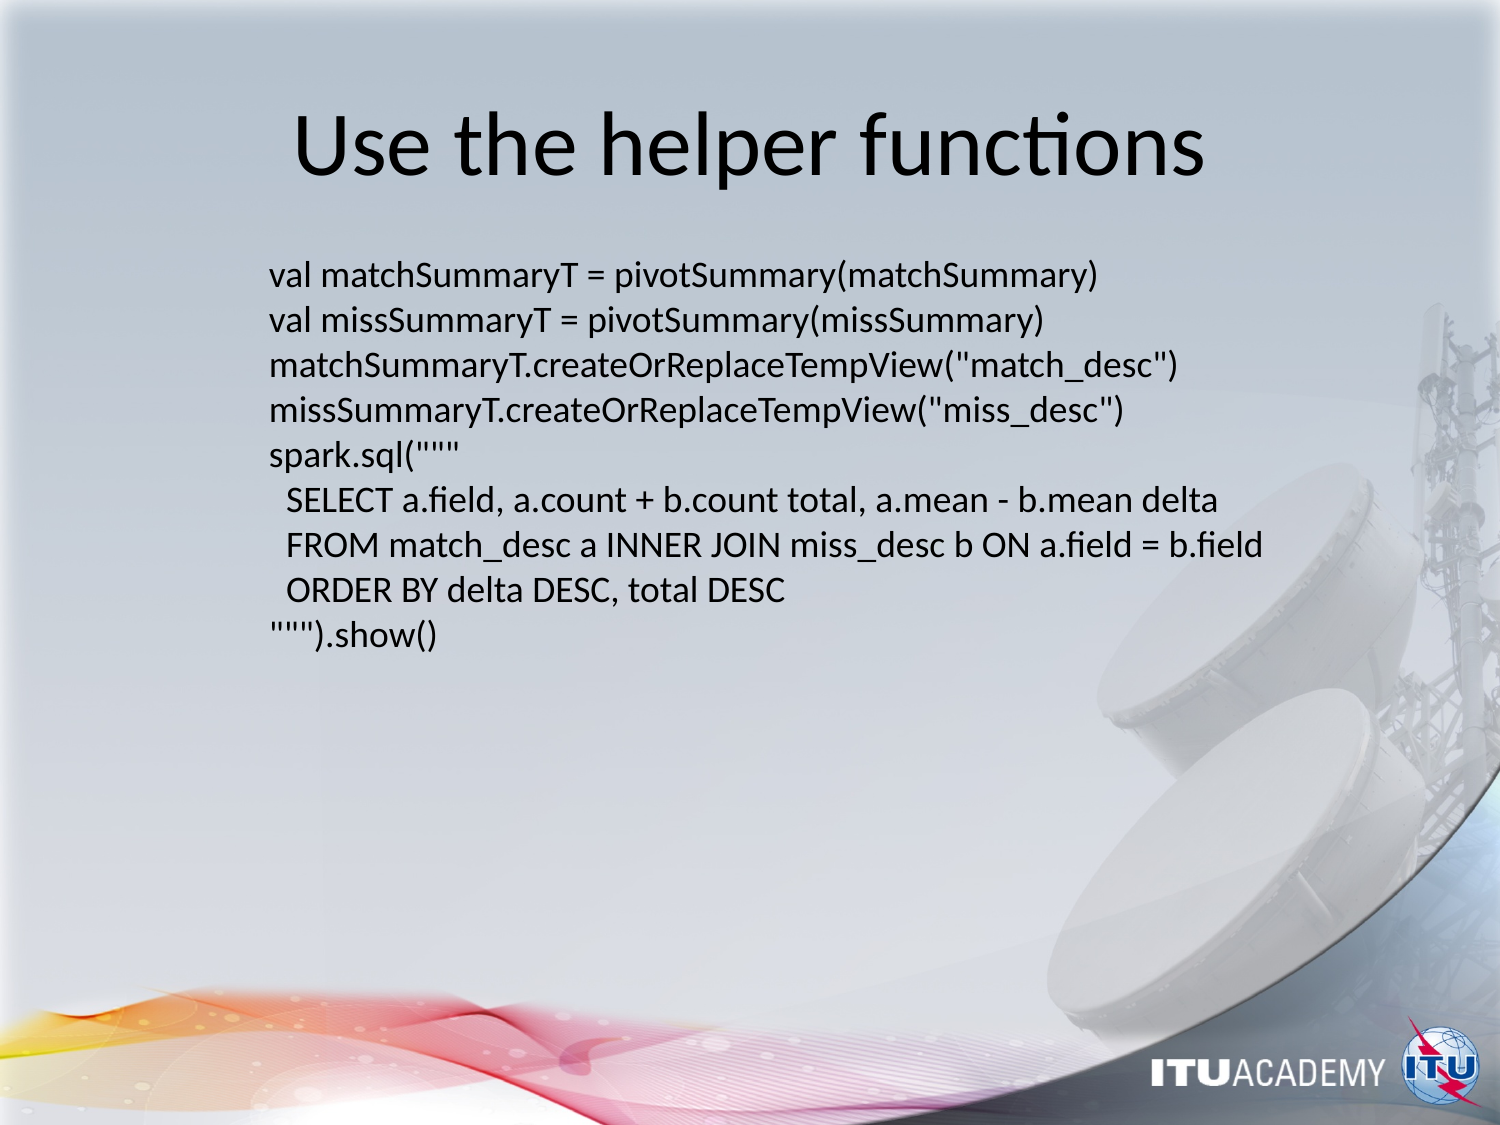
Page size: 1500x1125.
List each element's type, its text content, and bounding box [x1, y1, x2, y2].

text_box val matchSummaryT = pivotSummary(matchSummary) val missSummaryT = pivotSummary(missSummary) matchSummaryT.createOrReplaceTempView("match_desc") missSummaryT.createOrReplaceTempView("miss_desc") spark.sql(""" SELECT a.field, a.count + b.count total, a.mean - b.mean delta FROM match_desc a INNER JOIN miss_desc b ON a.field = b.field ORDER BY delta DESC, total DESC """).show() [227, 242, 1273, 662]
picture [0, 0, 1500, 1125]
title Use the helper functions [74, 44, 1426, 234]
